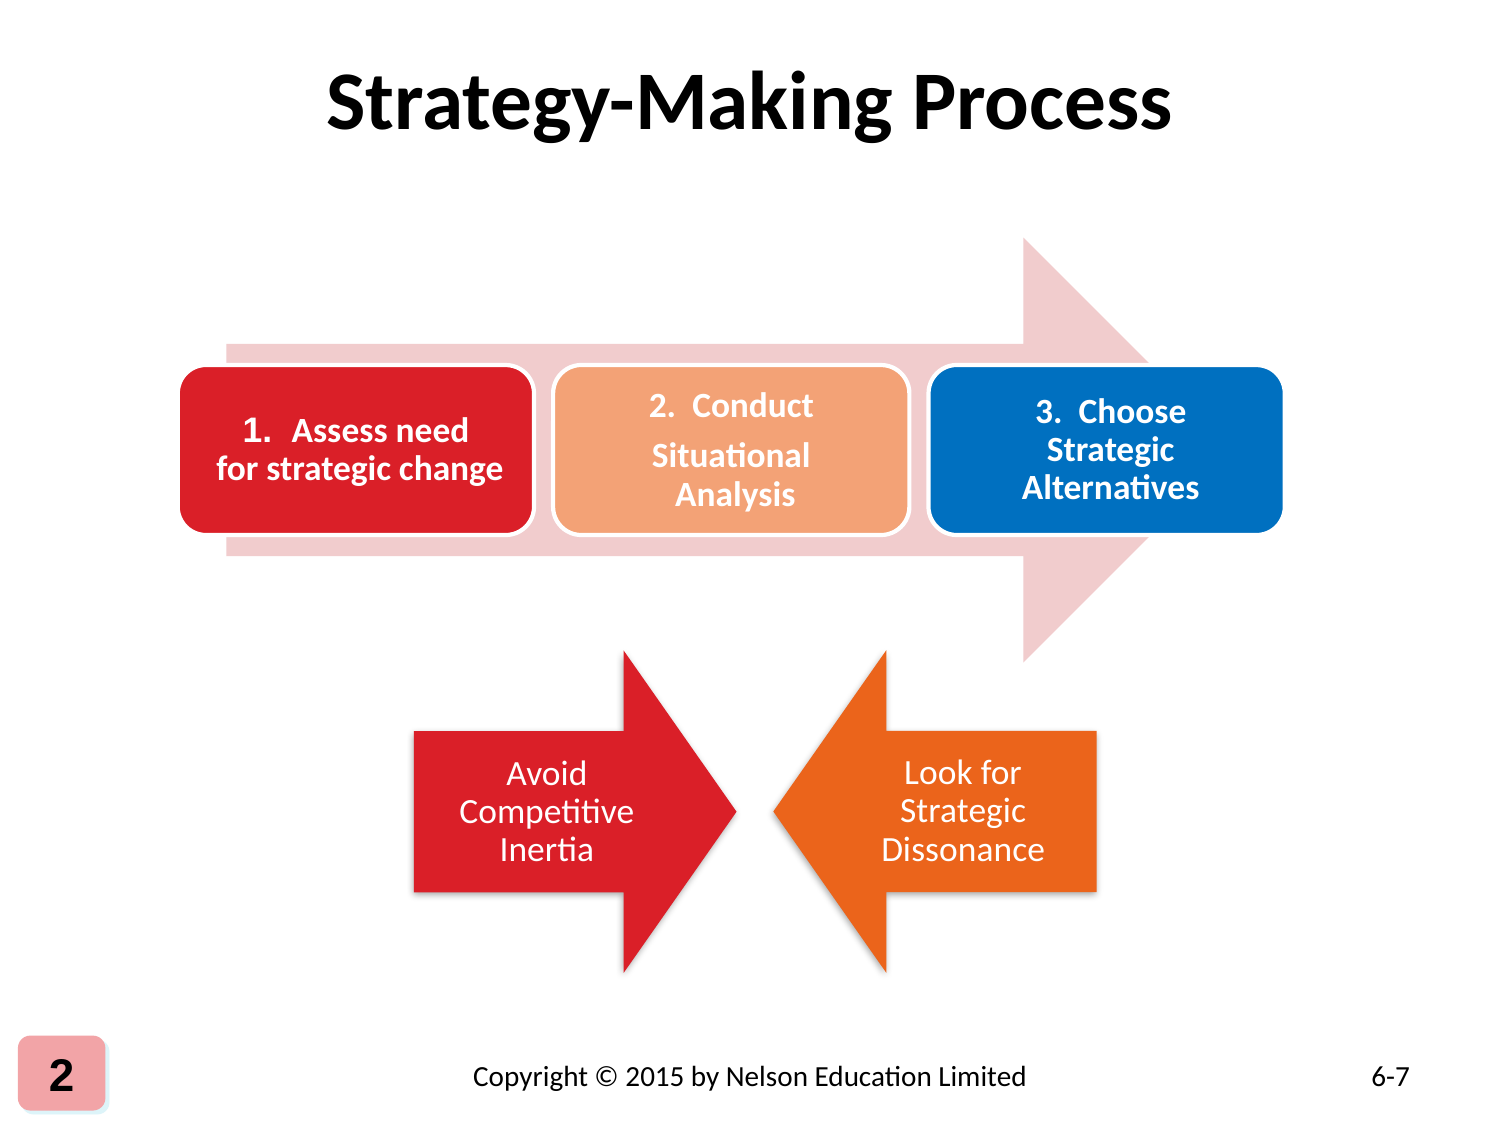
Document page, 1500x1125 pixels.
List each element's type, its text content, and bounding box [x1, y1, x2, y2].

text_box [413, 649, 1099, 974]
text_box 2 [17, 1035, 106, 1111]
title Strategy-Making Process [112, 2, 1388, 190]
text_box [137, 237, 1326, 663]
footer Copyright © 2015 by Nelson Education Limited [424, 1049, 1076, 1103]
text_box 6-7 [1074, 1050, 1425, 1103]
